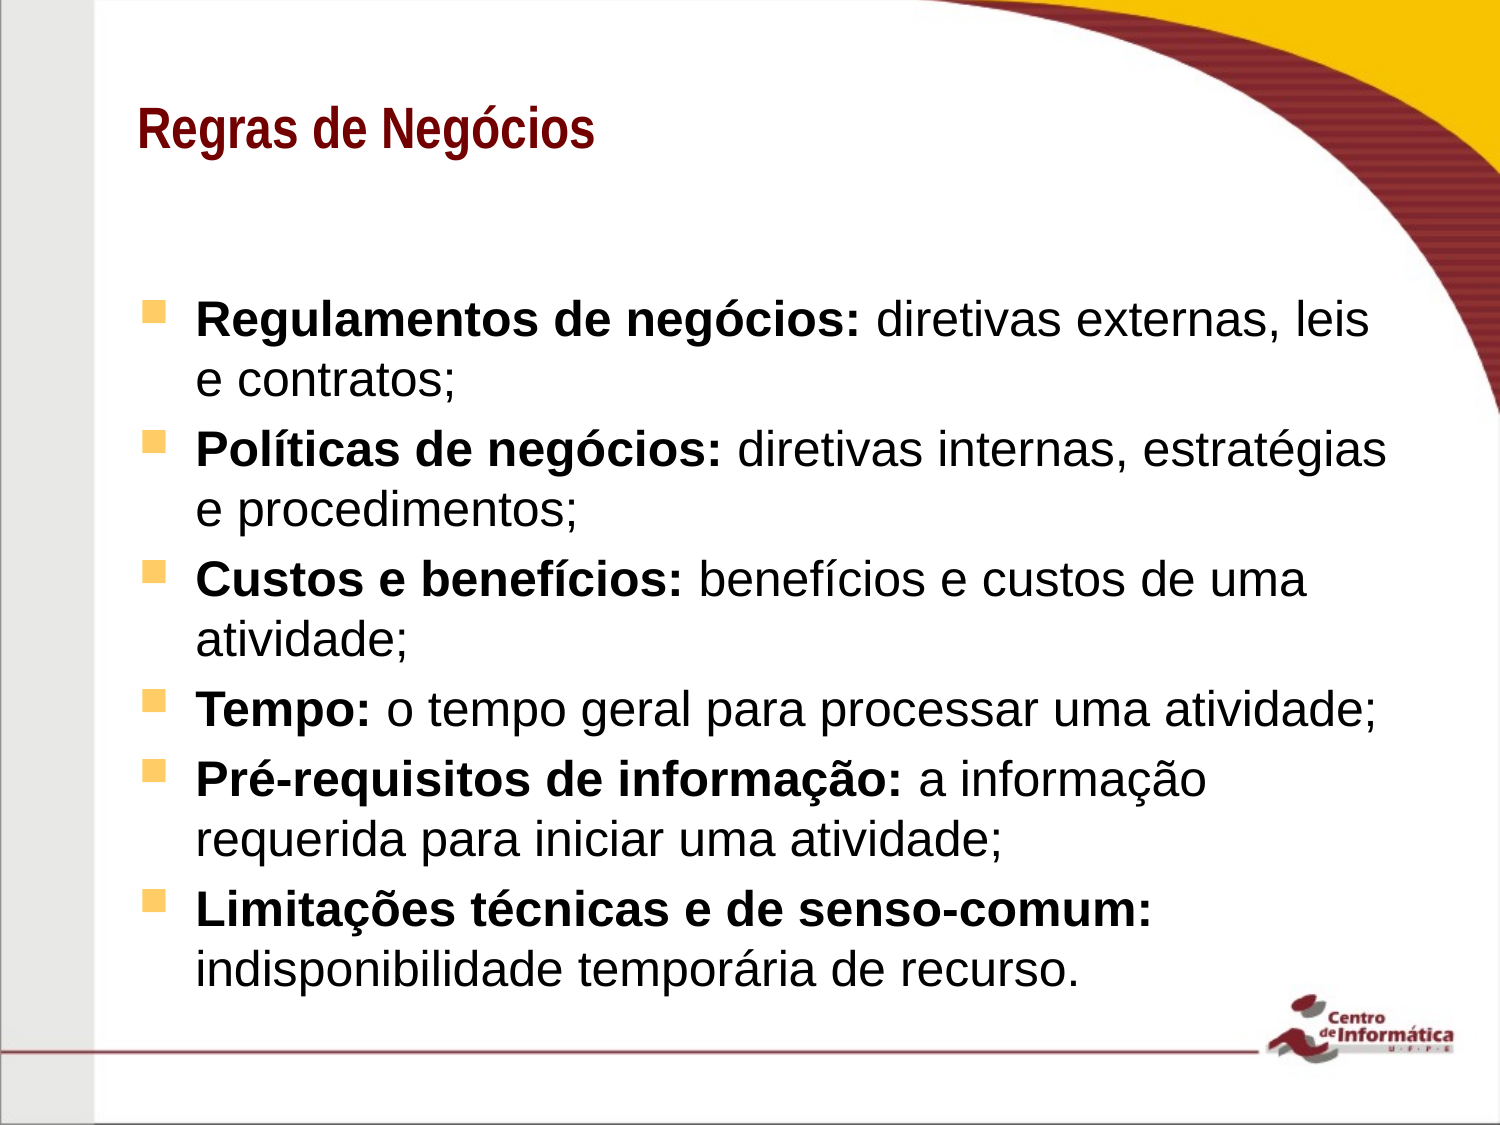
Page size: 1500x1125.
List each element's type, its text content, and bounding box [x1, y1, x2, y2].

picture [0, 0, 1500, 1125]
title Regras de Negócios [122, 31, 1317, 219]
list Regulamentos de negócios: diretivas externas, leis e contratos; Políticas de negócios: diretivas internas, estratégias e procedimentos; Custos e benefícios: benefícios e custos de uma atividade; Tempo: o tempo geral para processar uma atividade; Pré-requisitos de informação: a informação requerida para iniciar uma atividade; Limitações técnicas e de senso-comum: indisponibilidade temporária de recurso. [124, 278, 1424, 1038]
